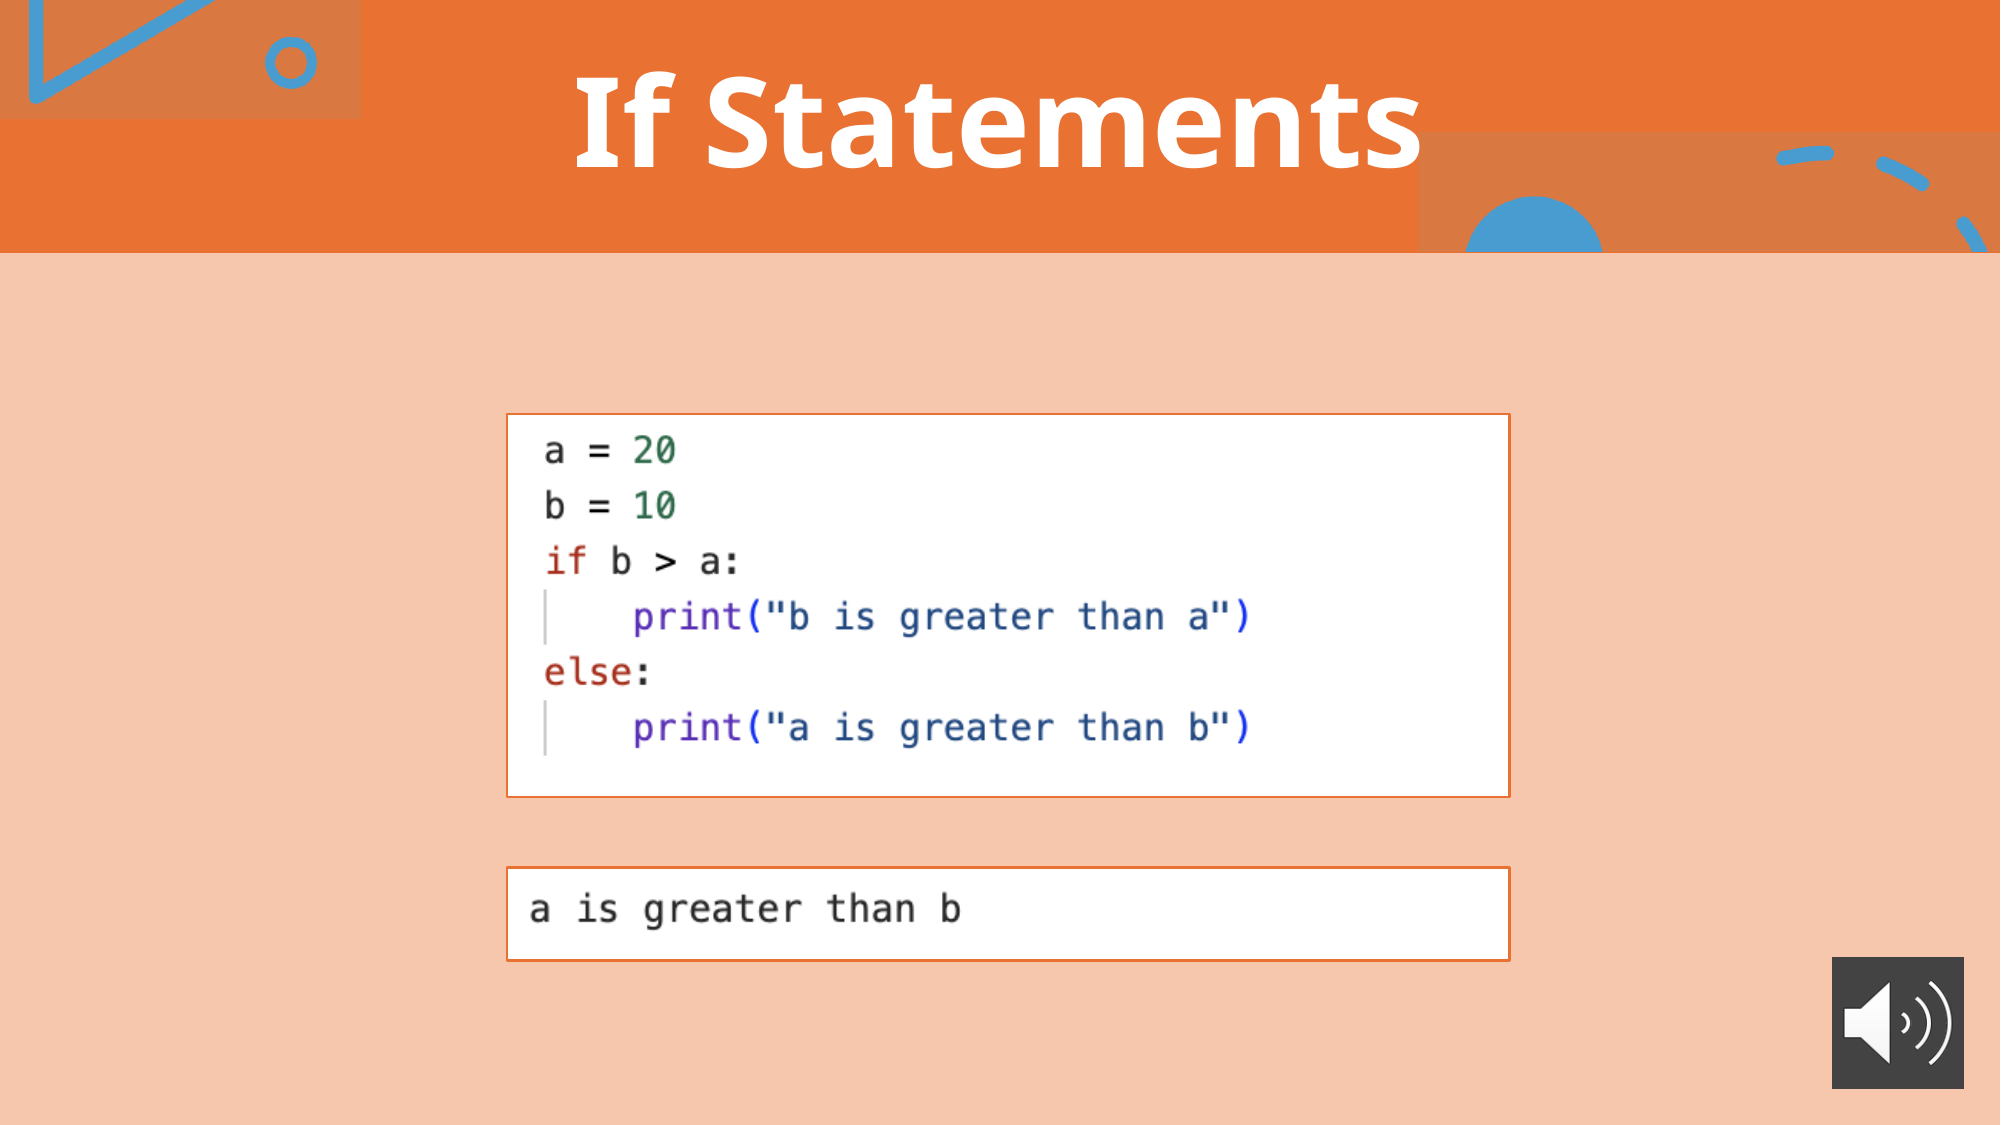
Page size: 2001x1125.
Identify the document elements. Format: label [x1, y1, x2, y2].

text_box [0, 0, 2000, 252]
picture [1830, 955, 1966, 1091]
picture [0, 0, 362, 120]
picture [507, 867, 1509, 961]
picture [507, 414, 1509, 797]
